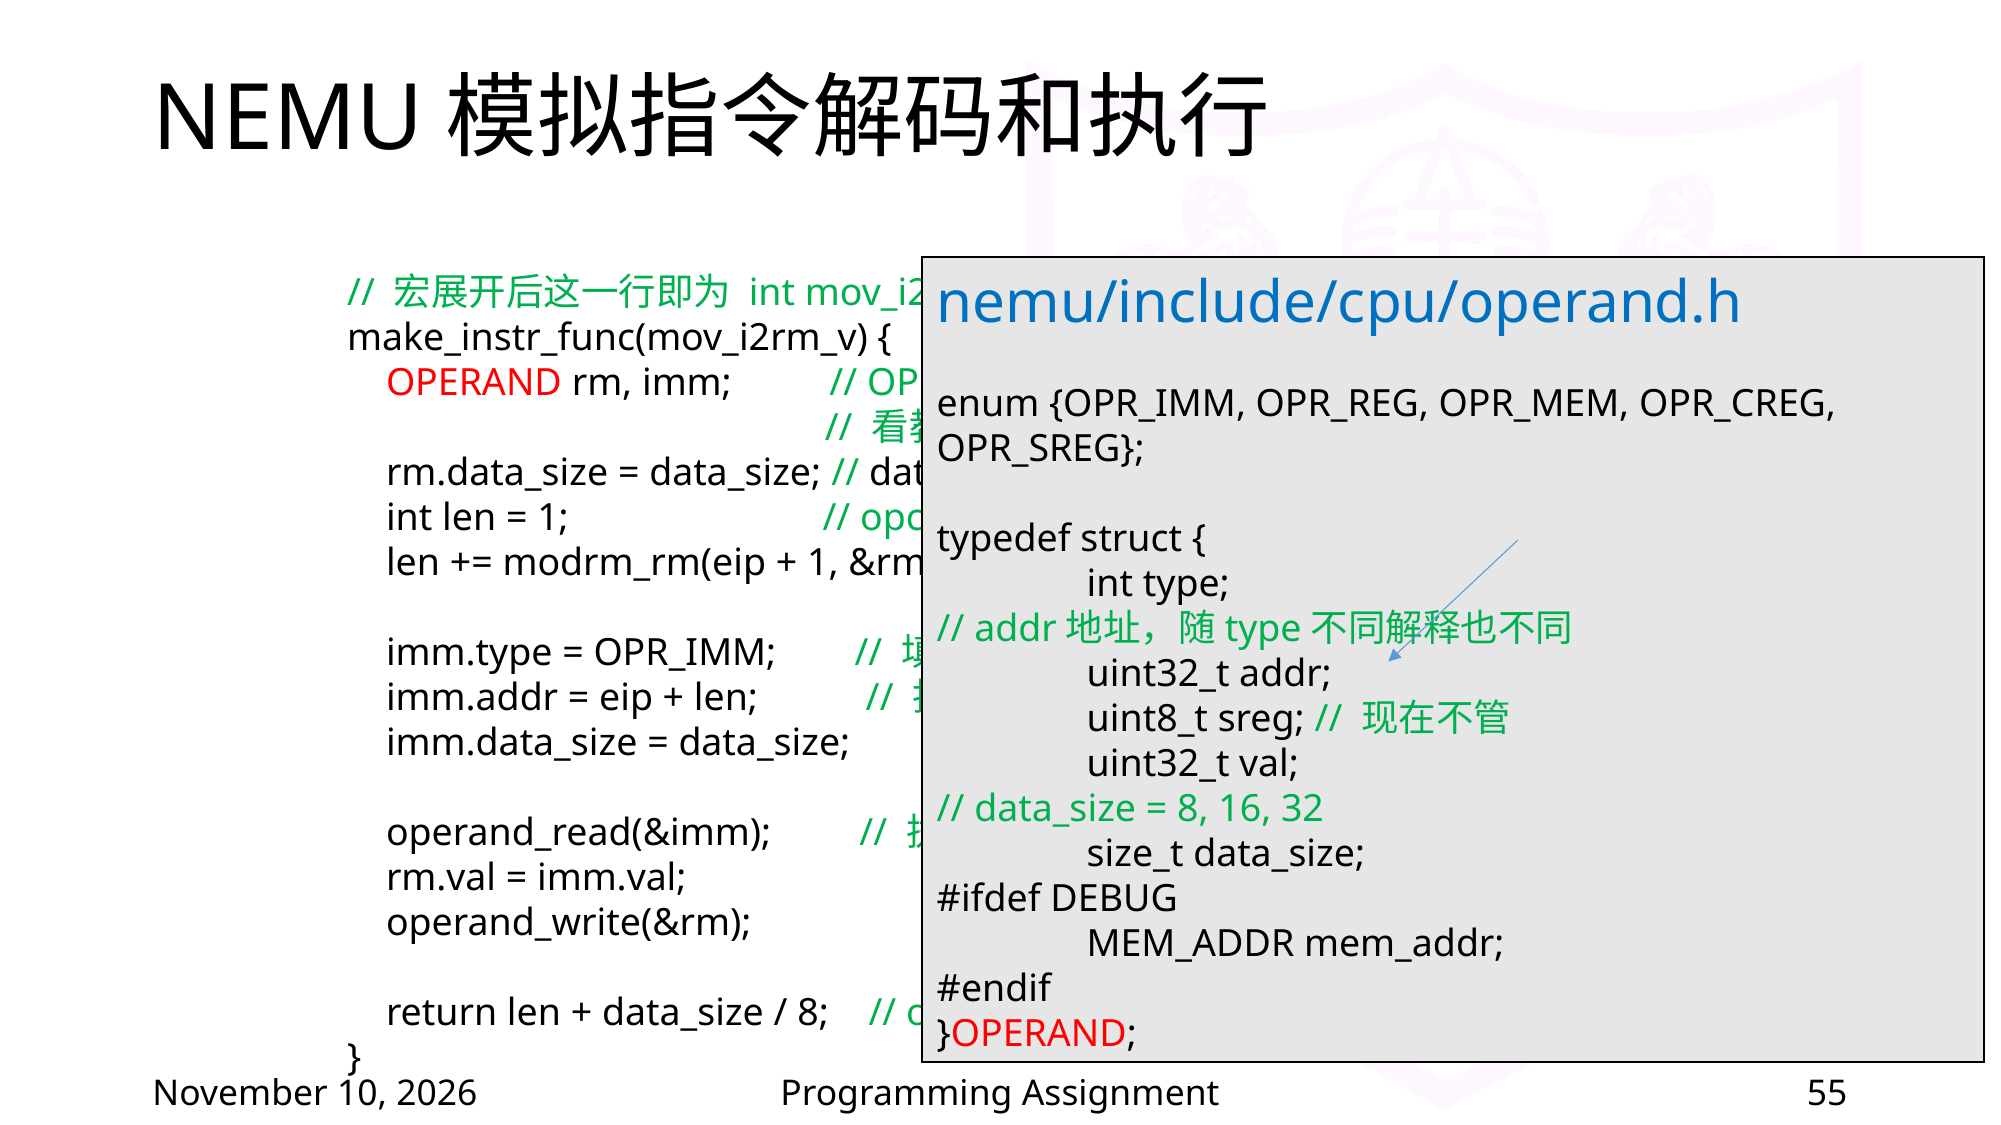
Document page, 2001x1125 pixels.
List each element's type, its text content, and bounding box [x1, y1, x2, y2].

slide_number 55 [1412, 1064, 1863, 1125]
text_box // 宏展开后这一行即为 int mov_i2rm_v(uint32_t eip, uint8_t opcode) { make_instr_func(mov_i2rm_v) { OPERAND rm, imm; // OPERAND定义在nemu/include/cpu/operand.h // 看教程§2-1.2.3 rm.data_size = data_size; // data_size是个全局变量，表示操作数的比特长度 int len = 1; // opcode 长度1字节 len += modrm_rm(eip + 1, &rm); // 读ModR/M字节，rm的type和addr会被填写 imm.type = OPR_IMM; // 填入立即数类型 imm.addr = eip + len; // 找到立即数的地址 imm.data_size = data_size; operand_read(&imm); // 执行 mov 操作 rm.val = imm.val; operand_write(&rm); return len + data_size / 8; // opcode长度 + ModR/M字节扫描长度 + 立即数长度 } [332, 260, 1834, 1085]
text_box nemu/include/cpu/operand.h enum {OPR_IMM, OPR_REG, OPR_MEM, OPR_CREG, OPR_SREG}; typedef struct { int type; // addr地址，随type不同解释也不同 uint32_t addr; uint8_t sreg; // 现在不管 uint32_t val; // data_size = 8, 16, 32 size_t data_size; #ifdef DEBUG MEM_ADDR mem_addr; #endif }OPERAND; [921, 256, 1985, 1063]
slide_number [137, 1064, 588, 1125]
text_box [1388, 539, 1518, 662]
footer Programming Assignment [662, 1085, 1338, 1125]
title NEMU模拟指令解码和执行 [137, 59, 1863, 181]
